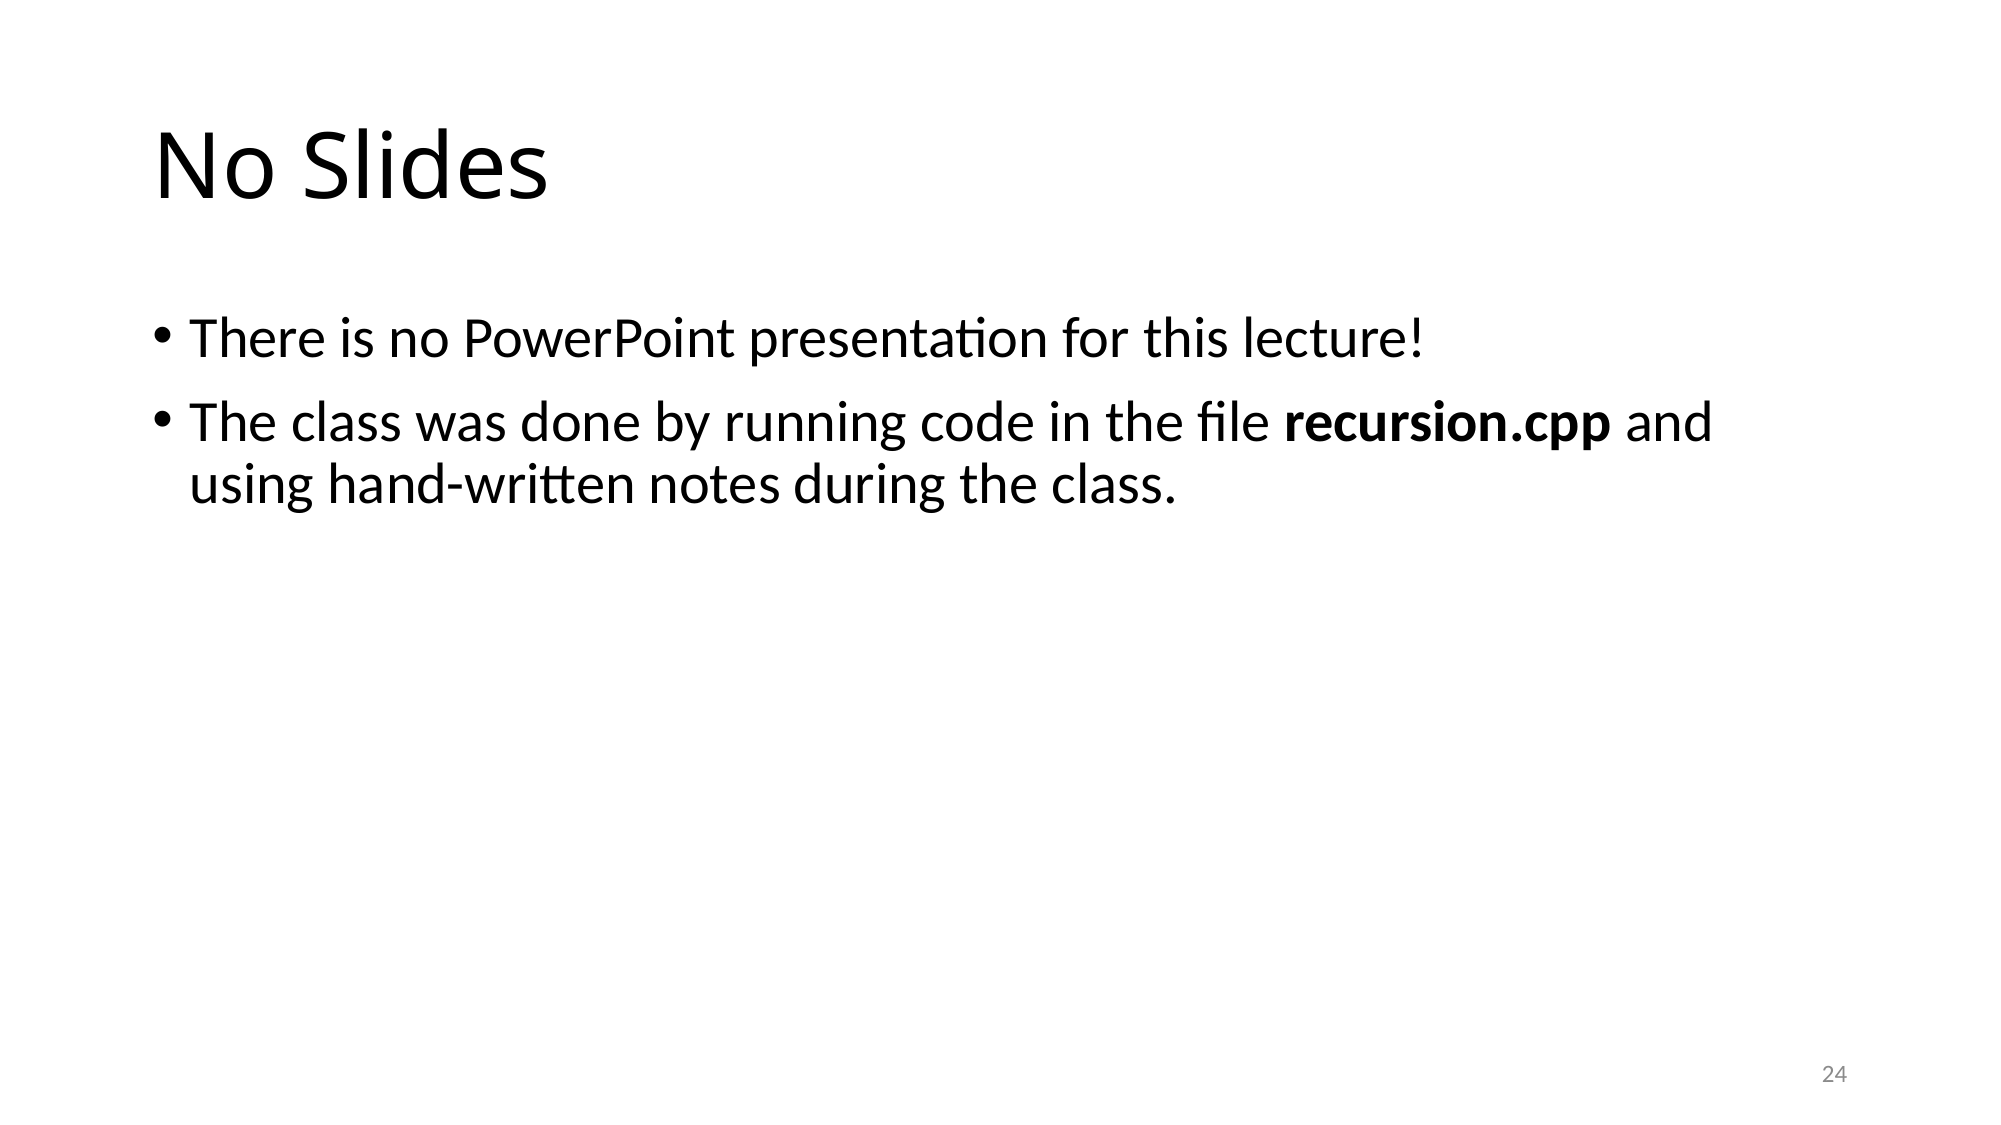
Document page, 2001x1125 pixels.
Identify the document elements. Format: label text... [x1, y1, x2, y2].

slide_number 24 [1412, 1042, 1863, 1103]
list There is no PowerPoint presentation for this lecture! The class was done by running code in the file recursion.cpp and using hand-written notes during the class. [137, 299, 1863, 1014]
title No Slides [137, 59, 1863, 278]
